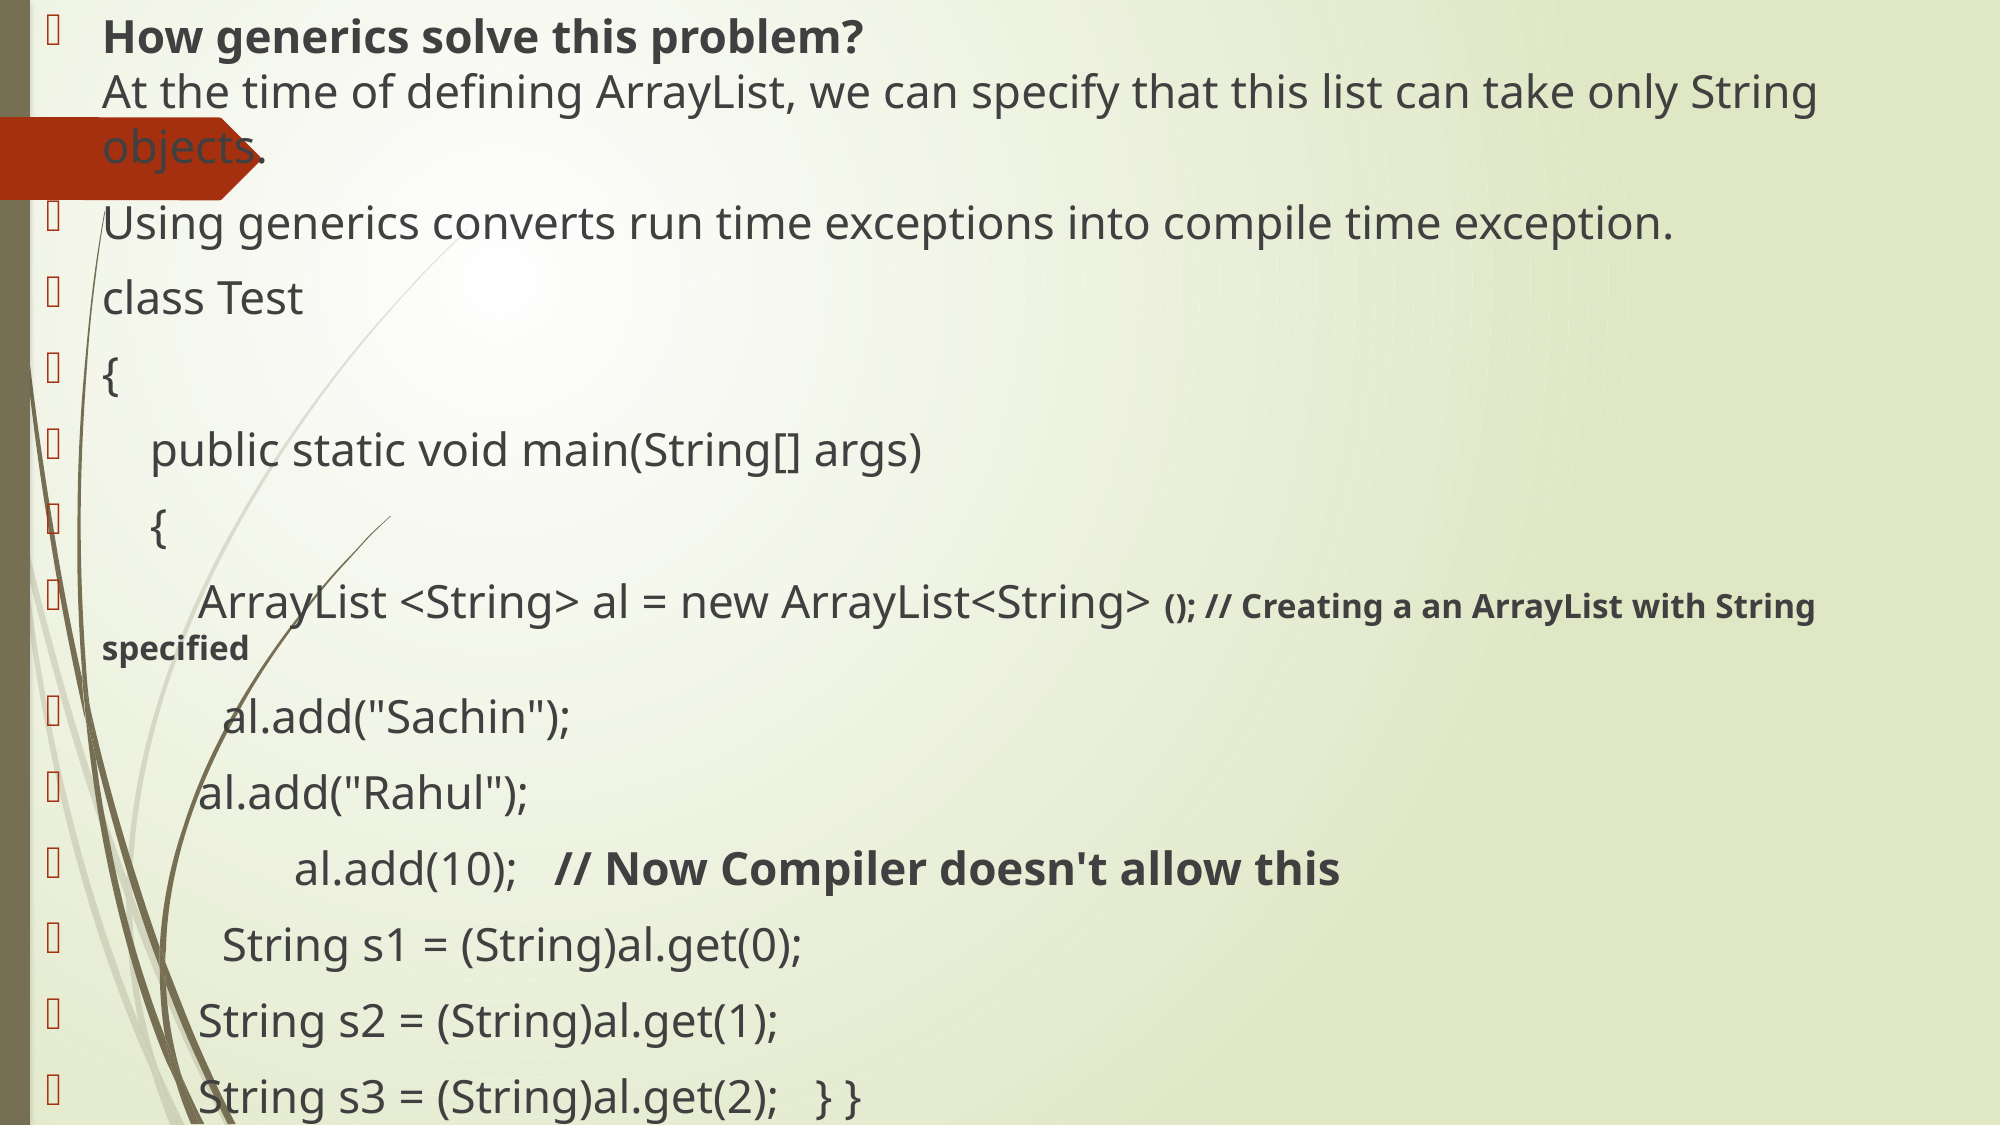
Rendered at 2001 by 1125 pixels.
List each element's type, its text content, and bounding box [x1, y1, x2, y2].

list How generics solve this problem? At the time of defining ArrayList, we can specify that this list can take only String objects. Using generics converts run time exceptions into compile time exception. class Test { public static void main(String[] args) { ArrayList <String> al = new ArrayList<String> (); // Creating a an ArrayList with String specified al.add("Sachin"); al.add("Rahul"); al.add(10); // Now Compiler doesn't allow this String s1 = (String)al.get(0); String s2 = (String)al.get(1); String s3 = (String)al.get(2); } } [30, 0, 1957, 1125]
